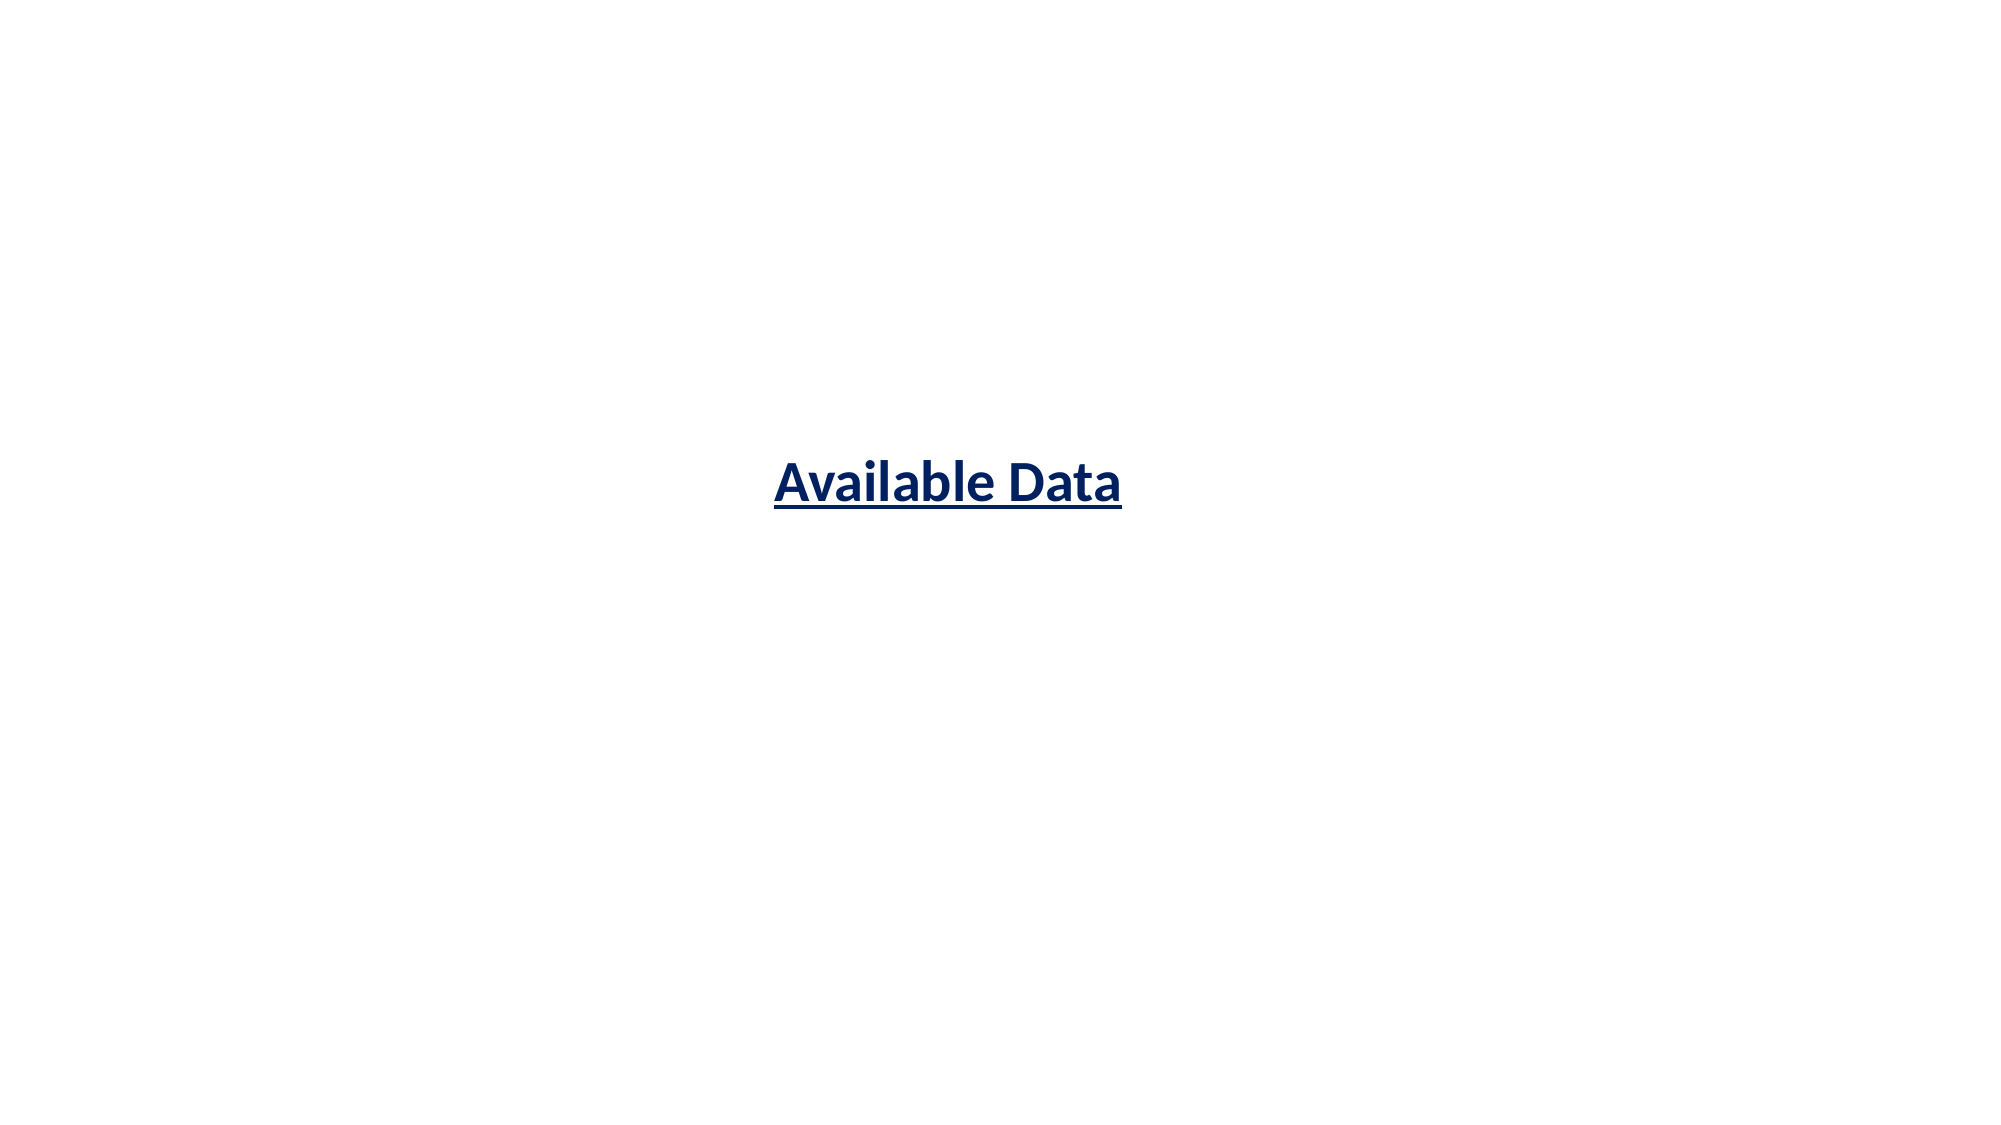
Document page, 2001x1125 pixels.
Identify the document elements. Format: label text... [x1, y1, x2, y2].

text_box Available Data [759, 435, 1570, 521]
